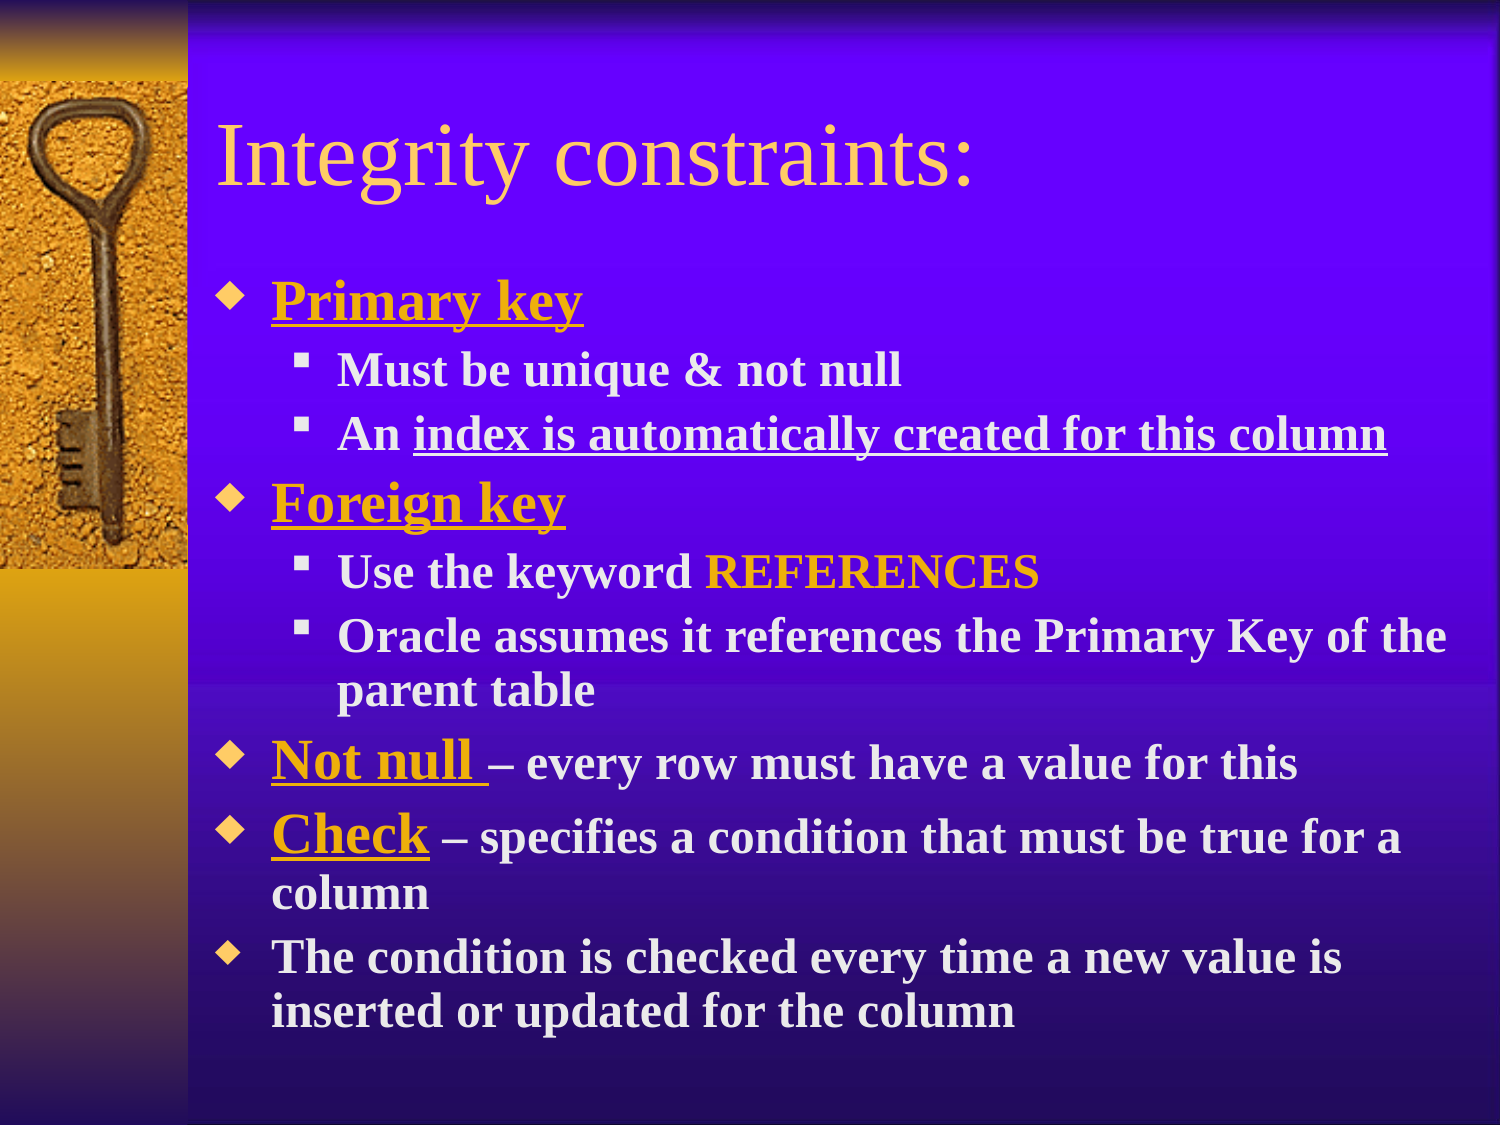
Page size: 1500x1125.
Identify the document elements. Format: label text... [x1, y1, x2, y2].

title Integrity constraints: [200, 50, 1475, 248]
list Primary key Must be unique & not null An index is automatically created for this column Foreign key Use the keyword REFERENCES Oracle assumes it references the Primary Key of the parent table Not null – every row must have a value for this Check – specifies a condition that must be true for a column The condition is checked every time a new value is inserted or updated for the column [200, 262, 1475, 1063]
picture [0, 0, 1500, 1125]
